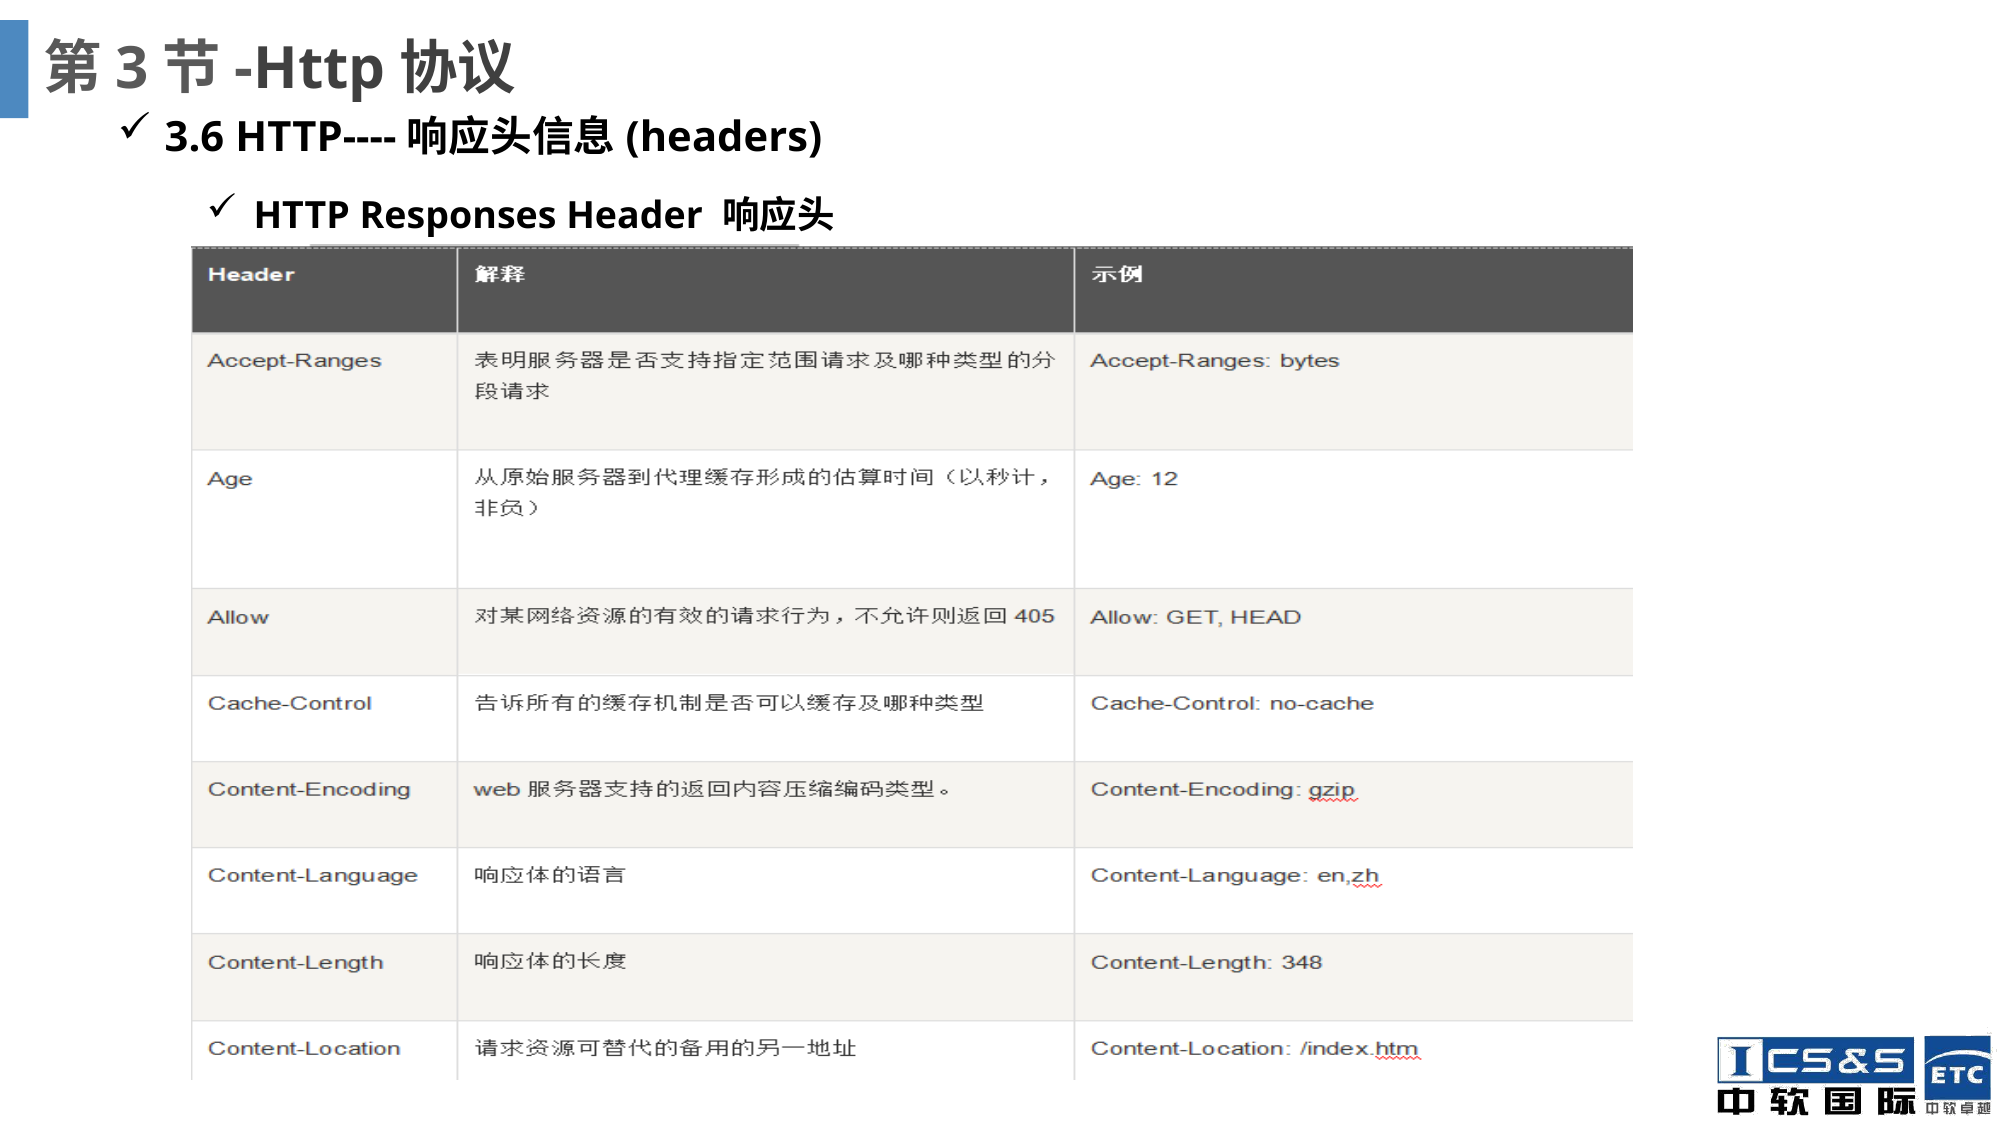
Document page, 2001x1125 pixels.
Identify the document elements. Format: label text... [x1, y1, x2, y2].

picture [191, 244, 1633, 1080]
text_box HTTP Responses Header 响应头 [191, 183, 1689, 244]
picture [1706, 1026, 2000, 1125]
text_box 3.6 HTTP----响应头信息(headers) [102, 101, 838, 167]
title 第3节-Http协议 [28, 20, 1927, 119]
